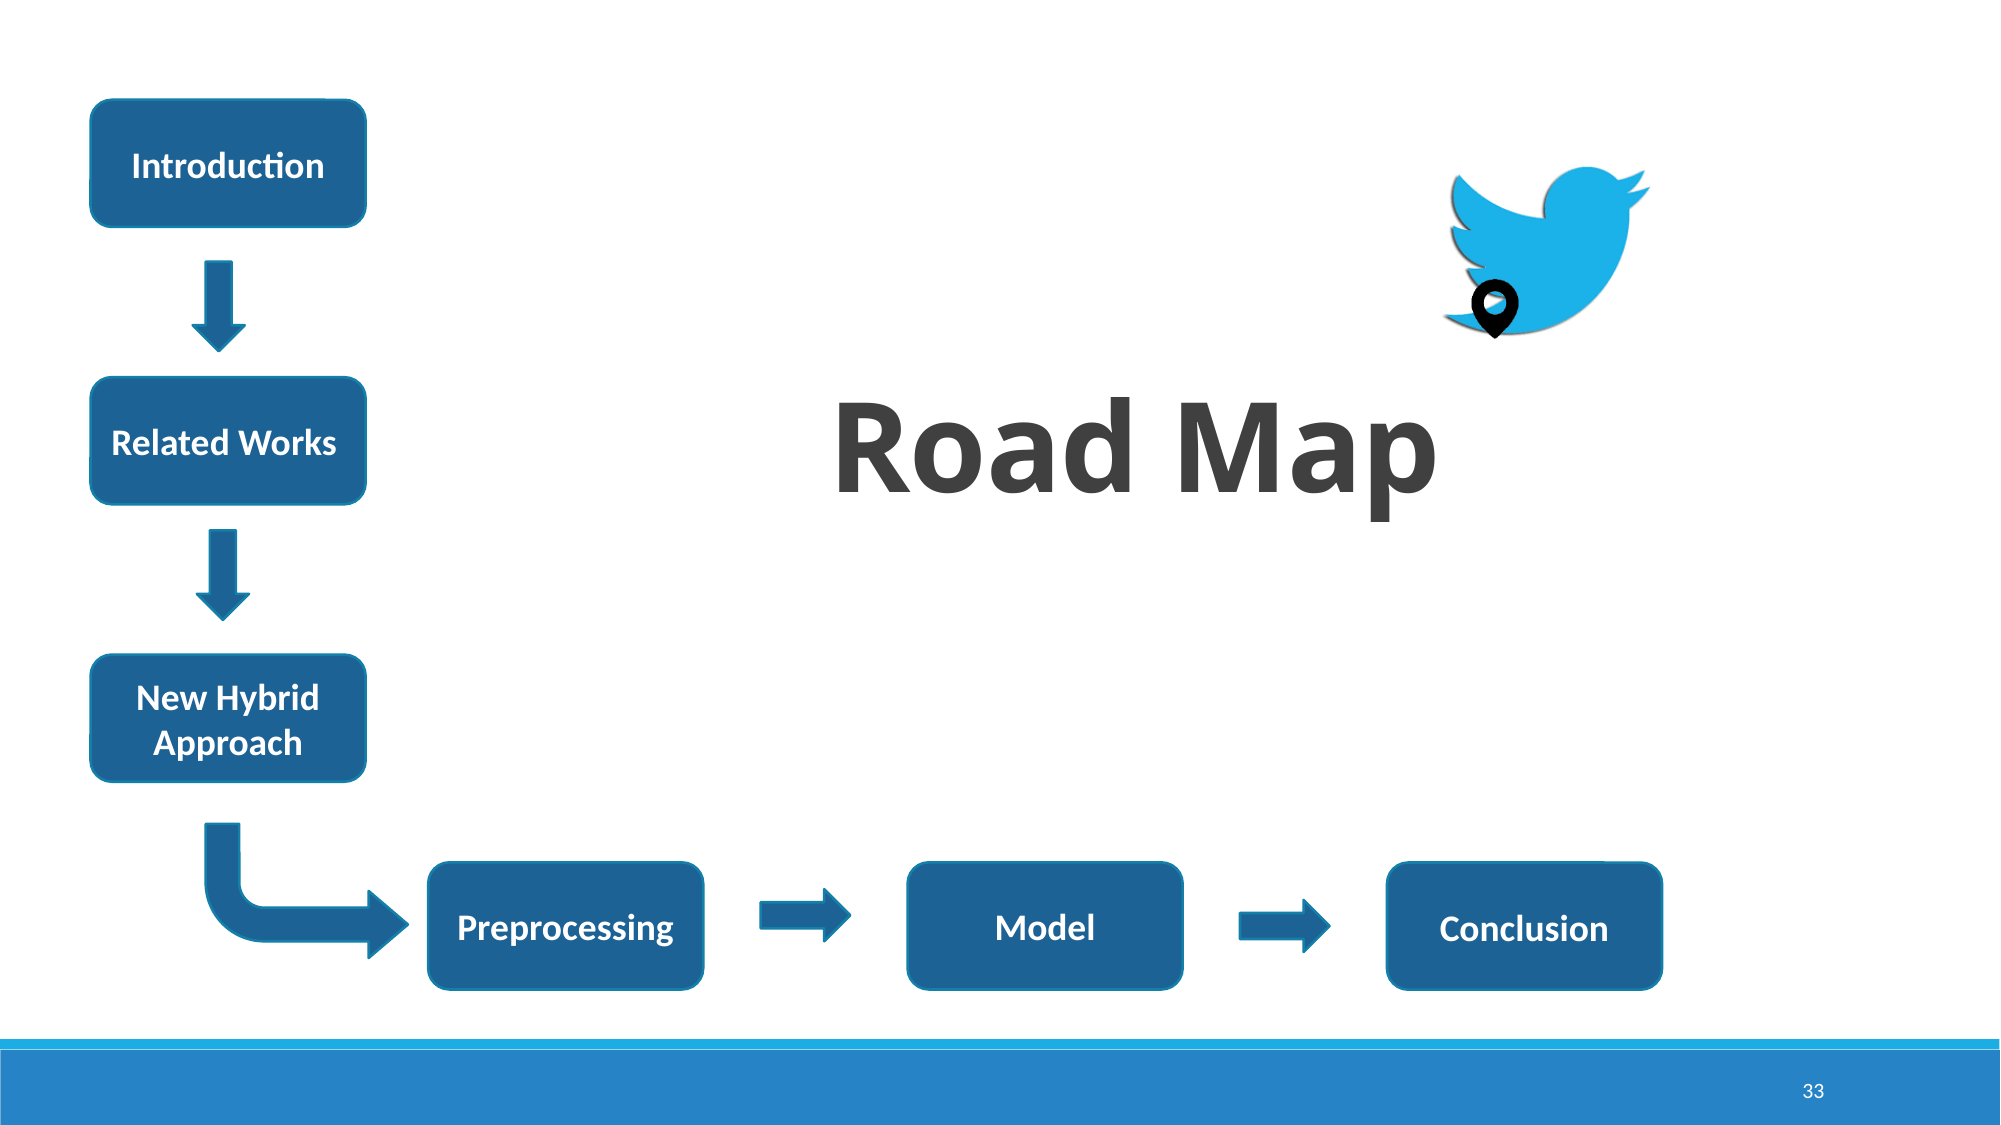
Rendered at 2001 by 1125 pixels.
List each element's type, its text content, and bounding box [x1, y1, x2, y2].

text_box [1238, 898, 1331, 954]
picture [1402, 162, 1692, 360]
text_box Model [906, 861, 1184, 991]
text_box [191, 260, 246, 353]
text_box Road Map [813, 383, 1969, 648]
text_box Introduction [89, 98, 367, 229]
text_box Conclusion [1385, 861, 1664, 991]
text_box Related Works [89, 375, 367, 506]
text_box [759, 887, 852, 943]
text_box Preprocessing [426, 861, 705, 991]
text_box [204, 822, 410, 960]
text_box [195, 529, 251, 621]
slide_number 33 [1624, 1059, 1840, 1120]
text_box New Hybrid Approach [89, 653, 367, 784]
